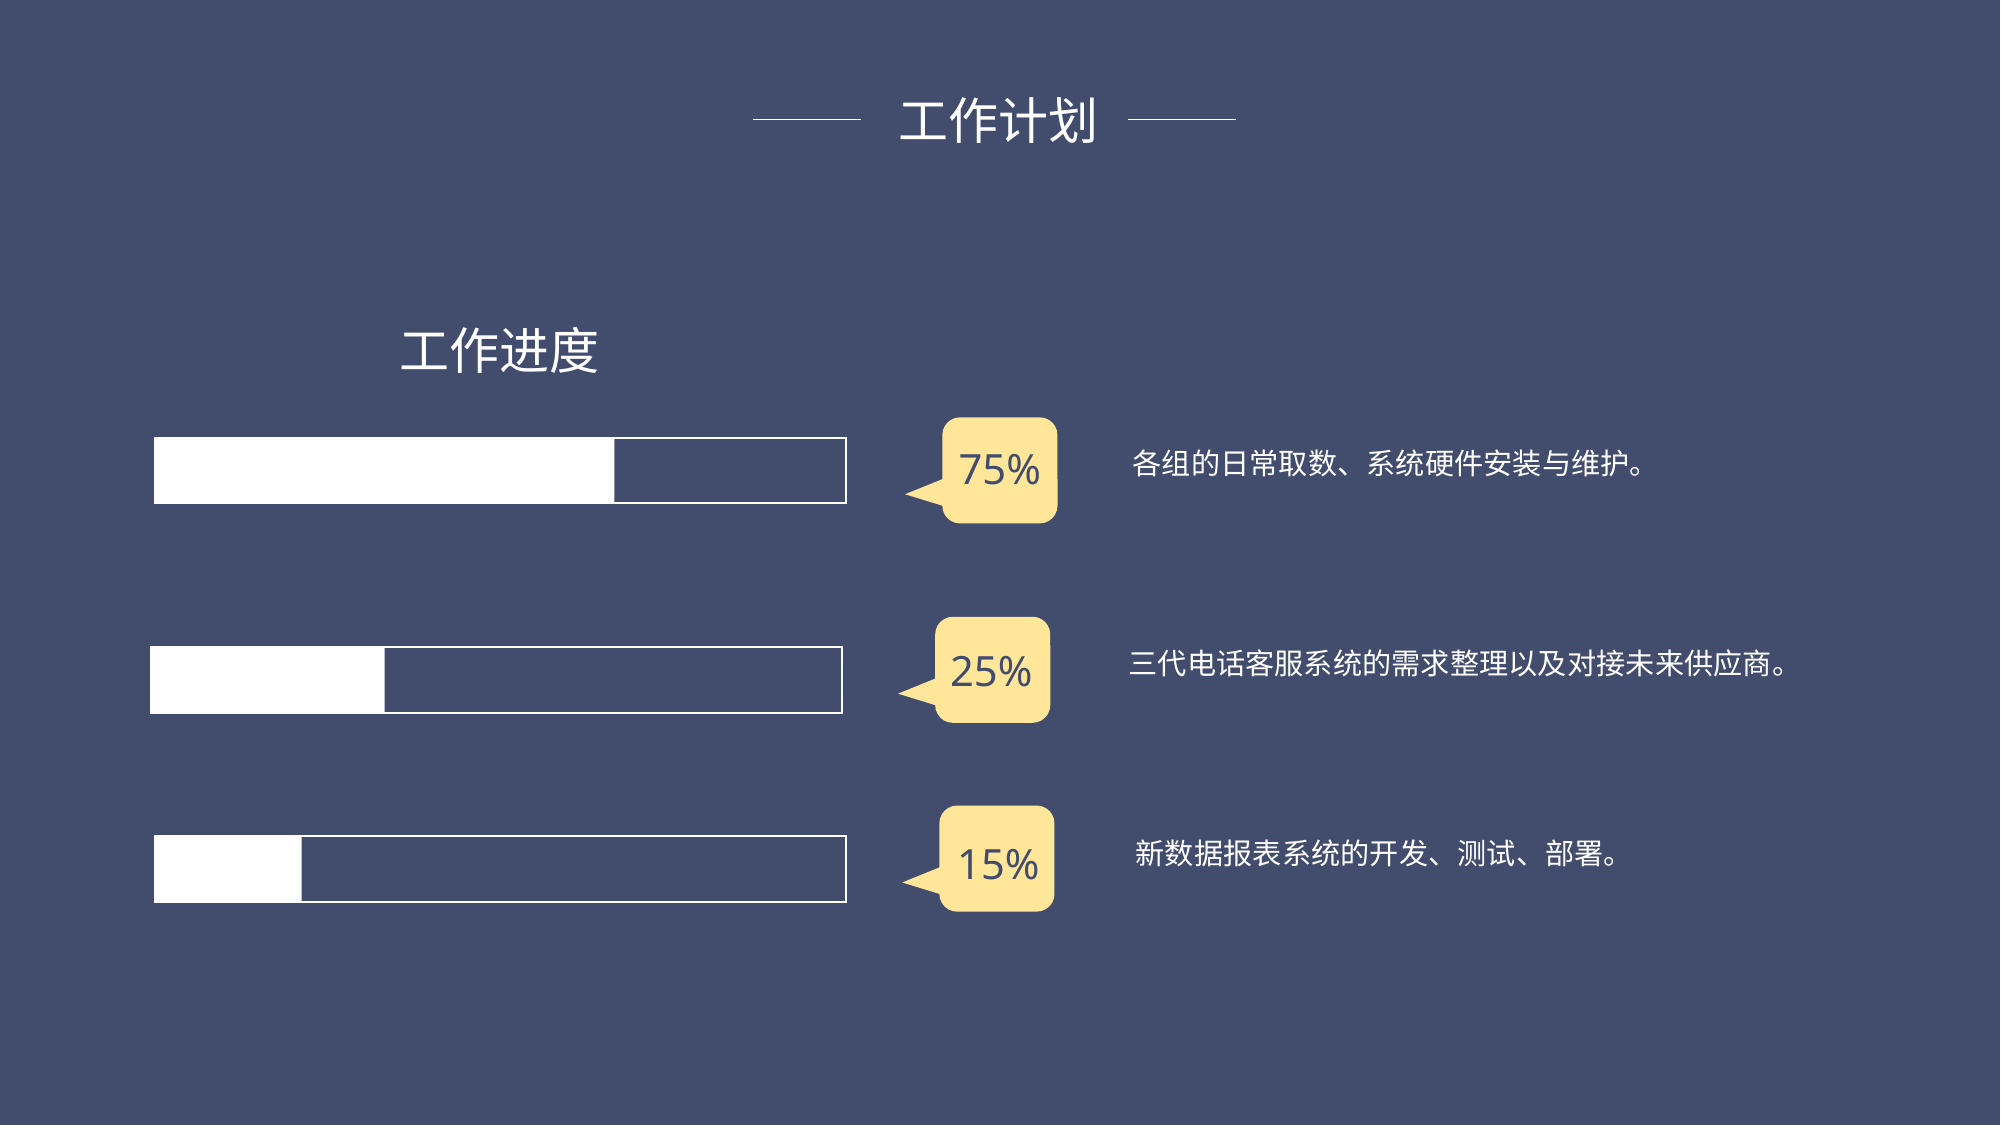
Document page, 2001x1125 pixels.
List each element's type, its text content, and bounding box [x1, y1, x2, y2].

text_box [151, 616, 1846, 723]
text_box 75% [943, 435, 1057, 501]
text_box [616, 437, 847, 504]
text_box 各组的日常取数、系统硬件安装与维护。 [1118, 437, 1850, 488]
text_box 工作计划 [883, 81, 1114, 157]
text_box [901, 416, 1059, 525]
text_box [154, 437, 616, 505]
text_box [155, 805, 1853, 912]
text_box 工作进度 [384, 312, 615, 388]
